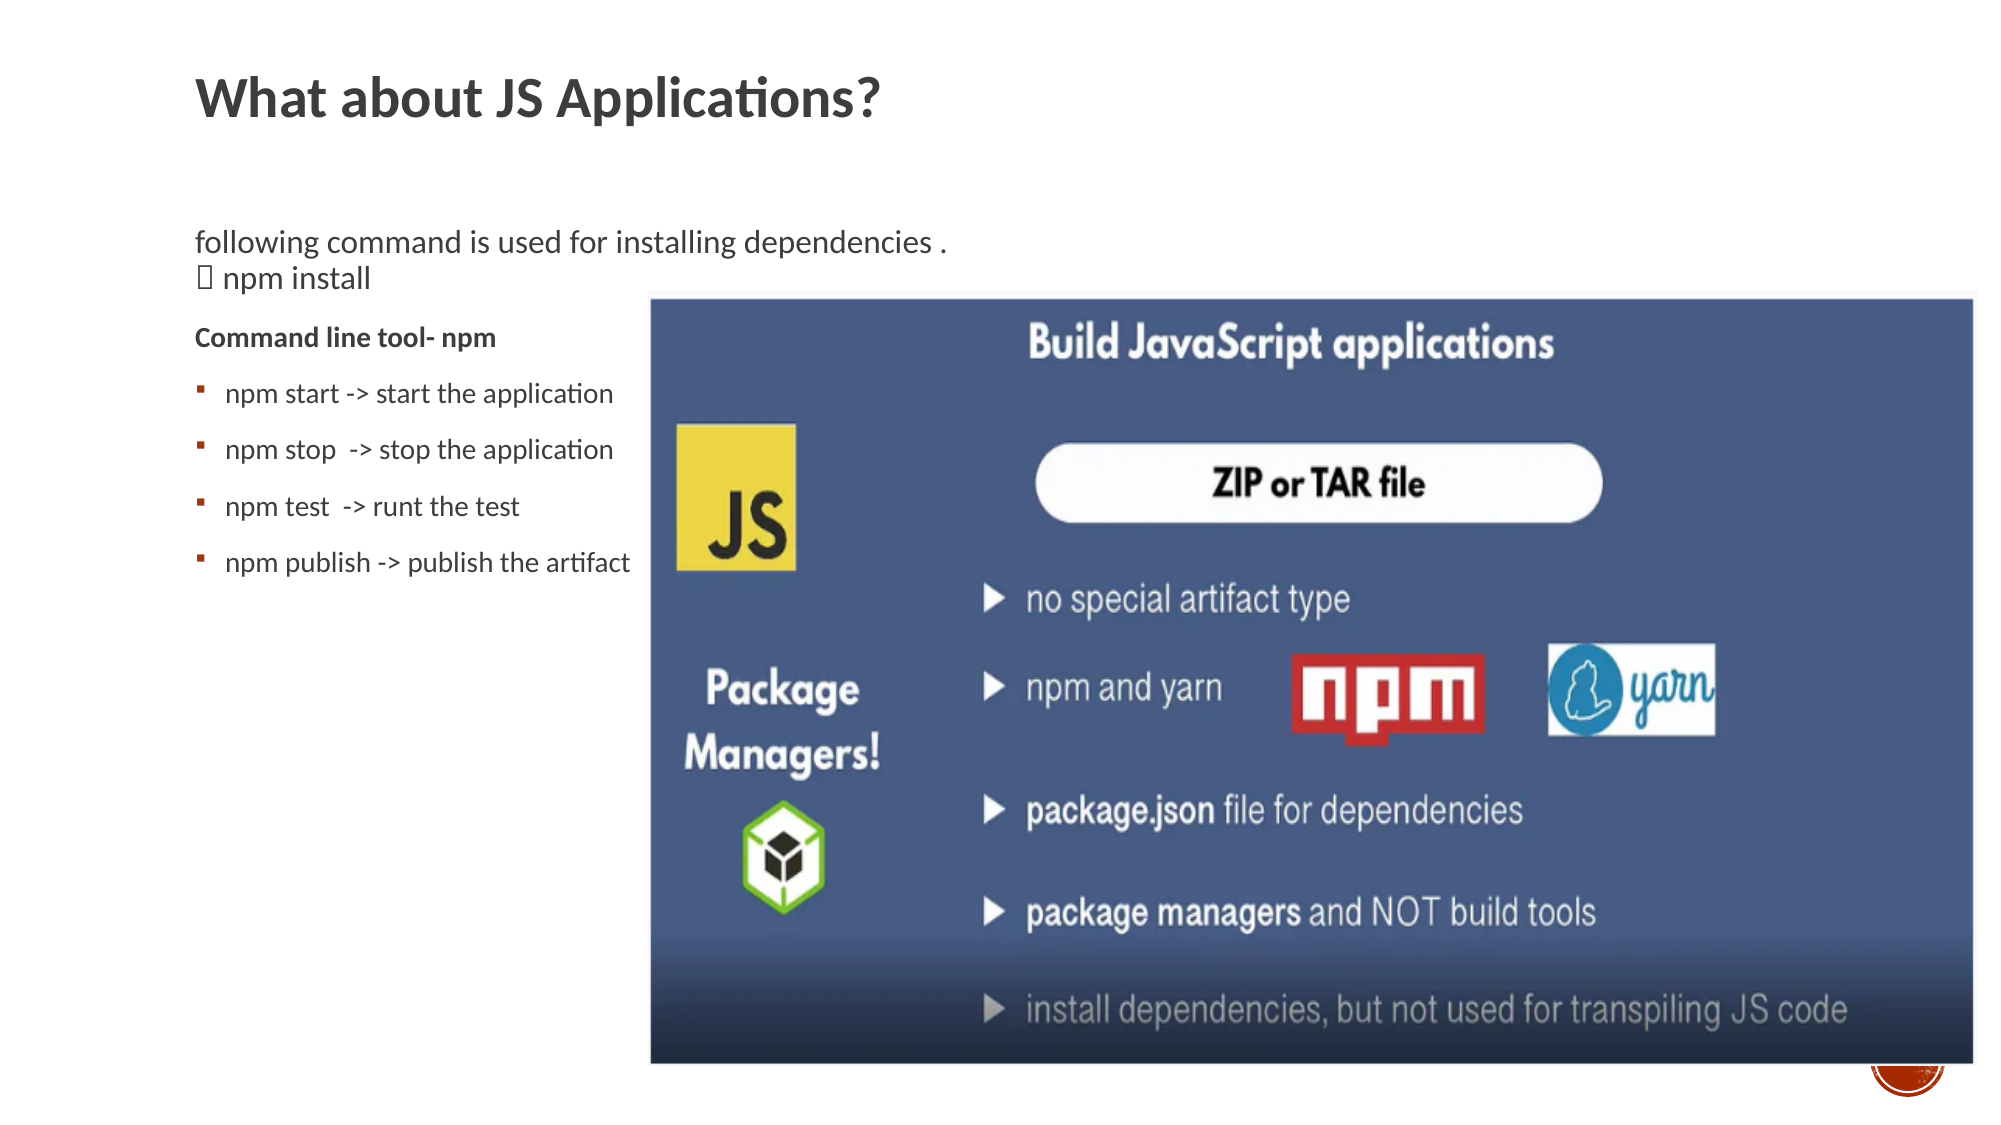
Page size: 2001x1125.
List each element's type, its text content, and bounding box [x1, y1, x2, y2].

list What about JS Applications? following command is used for installing dependencies .  npm install Command line tool- npm npm start -> start the application npm stop -> stop the application npm test -> runt the test npm publish -> publish the artifact [180, 59, 1830, 642]
picture [648, 290, 1978, 1066]
